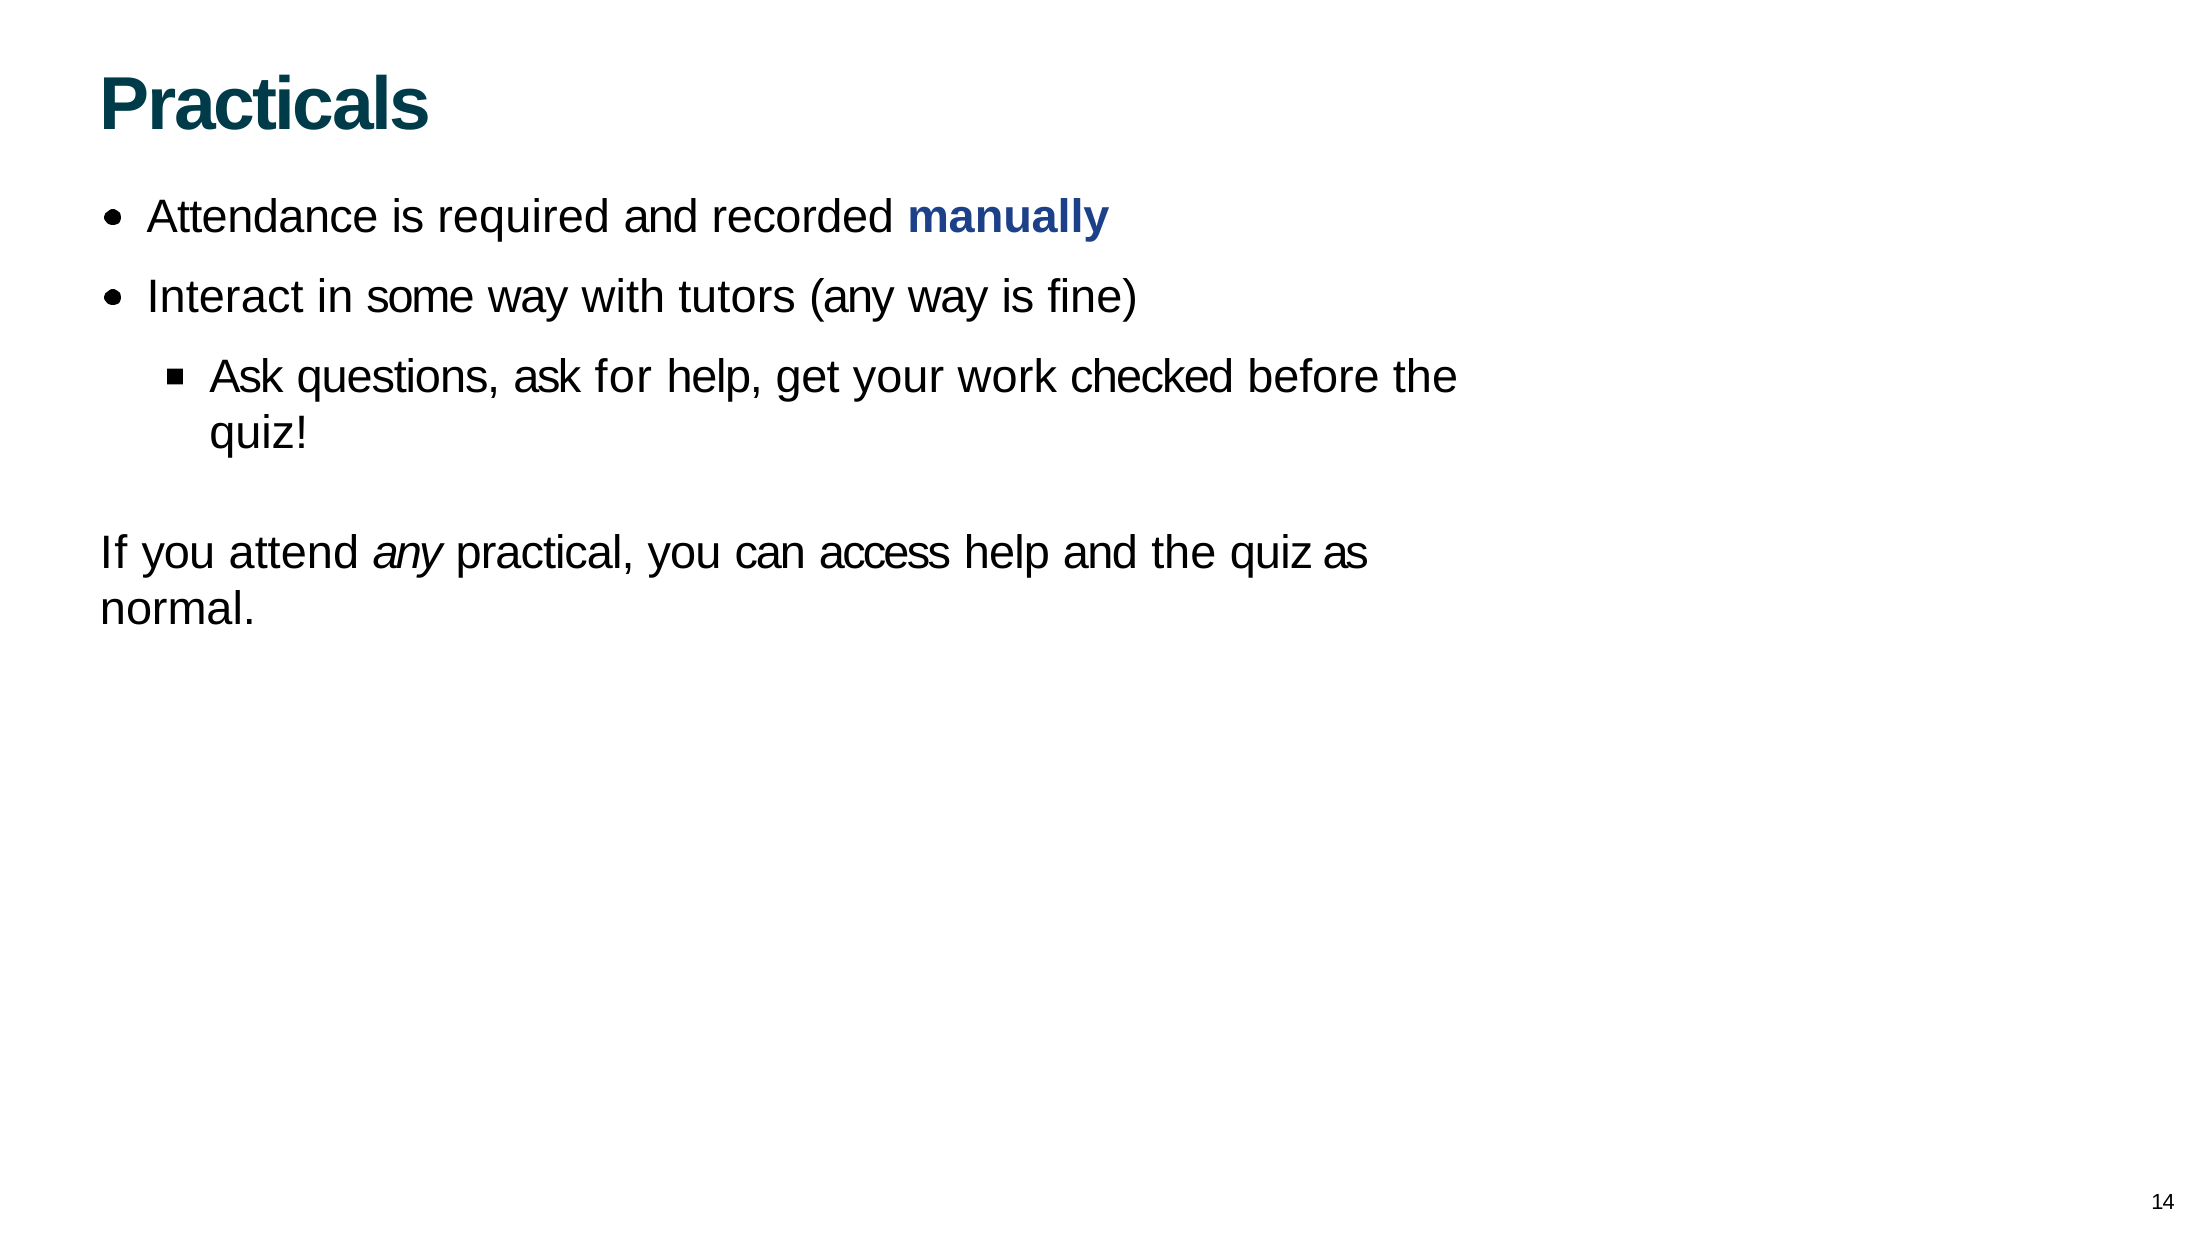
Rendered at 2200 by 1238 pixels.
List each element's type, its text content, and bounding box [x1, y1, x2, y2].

picture [104, 288, 121, 305]
text_box Attendance is required and recorded manually Interact in some way with tutors (any way is fine) Ask questions, ask for help, get your work checked before the quiz! If you attend any practical, you can access help and the quiz as normal. [97, 160, 1526, 634]
title Practicals [97, 52, 2084, 262]
picture [104, 209, 121, 226]
slide_number 14 [2144, 1185, 2185, 1238]
